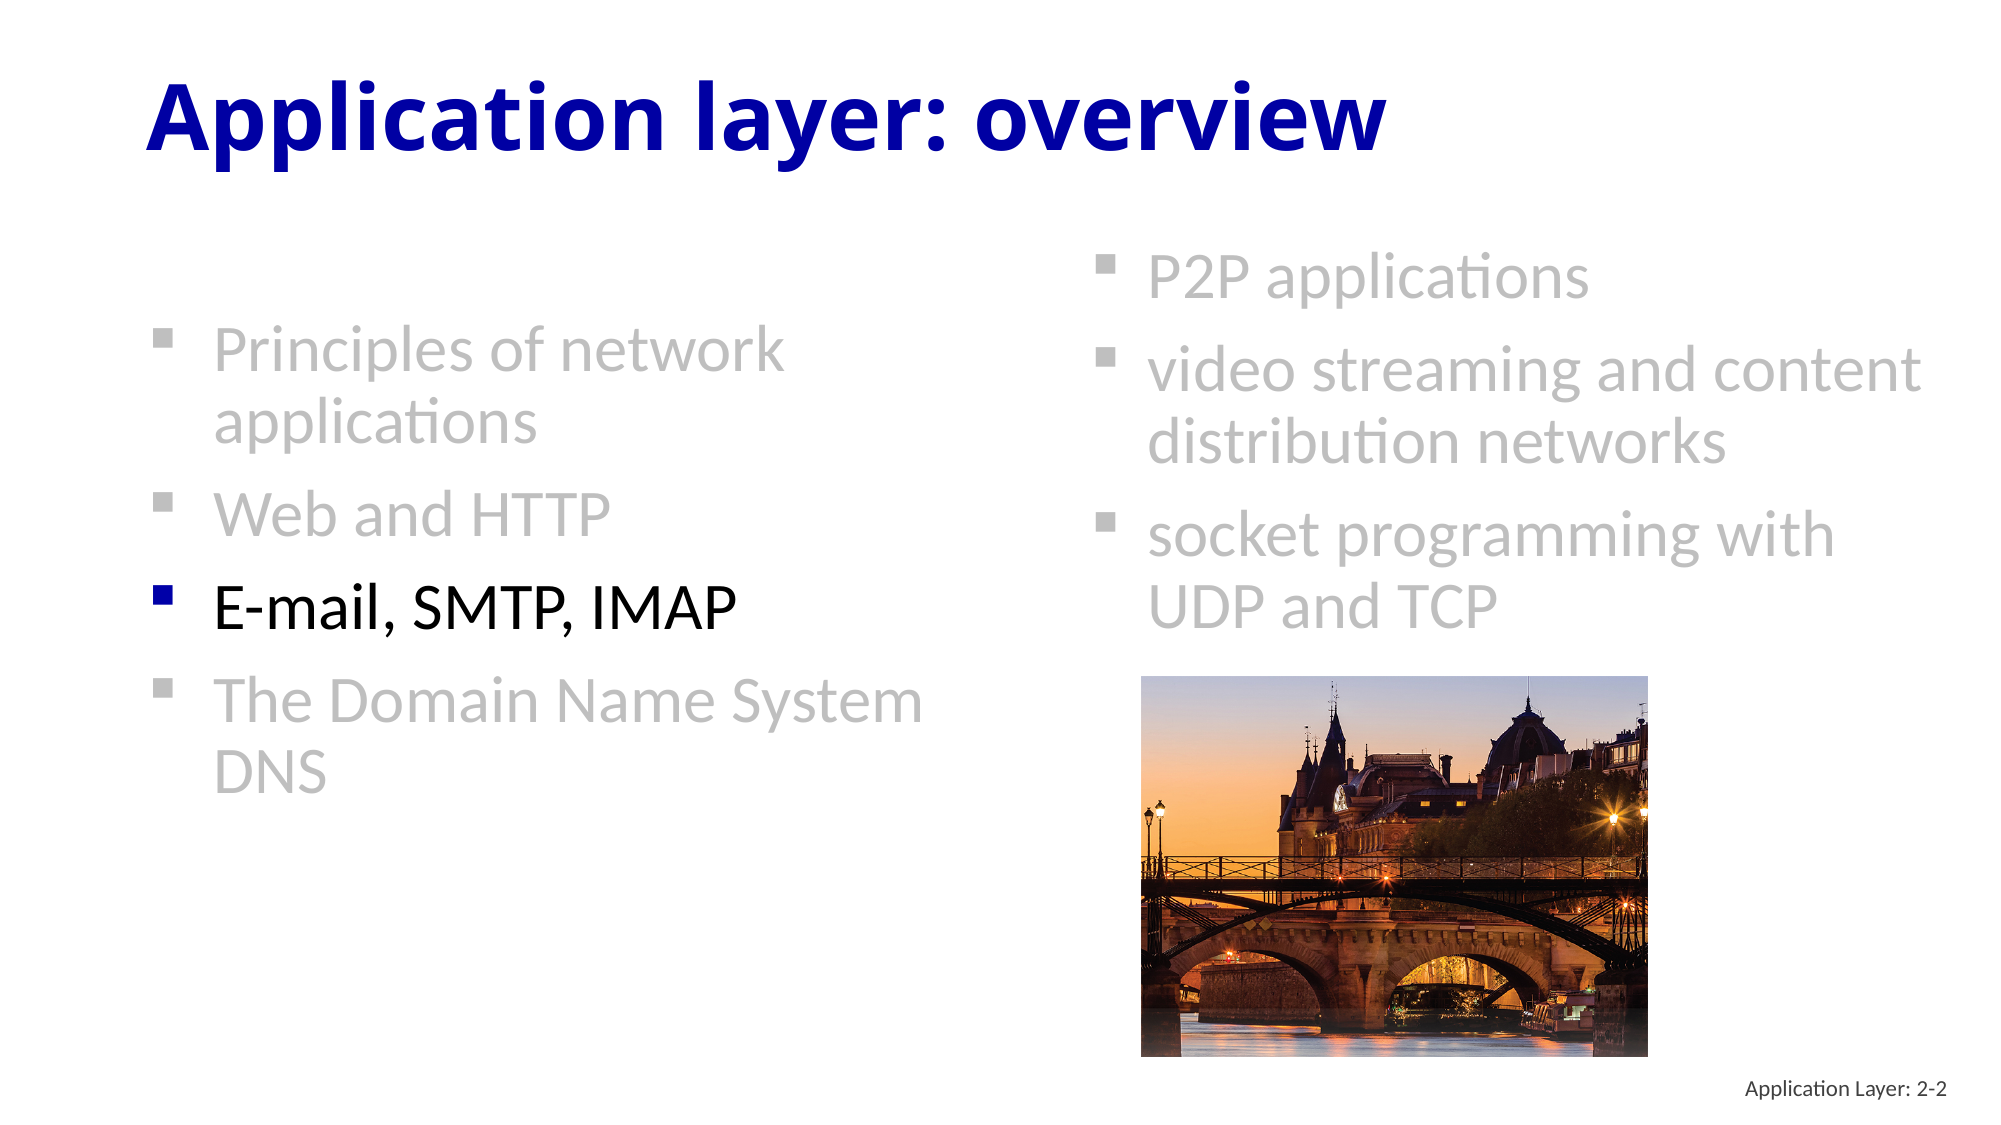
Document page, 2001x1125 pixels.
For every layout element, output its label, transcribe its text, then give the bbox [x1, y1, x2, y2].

text_box P2P applications video streaming and content distribution networks socket programming with UDP and TCP [1075, 233, 1963, 1021]
text_box Principles of network applications Web and HTTP E-mail, SMTP, IMAP The Domain Name System DNS [132, 306, 1004, 1021]
slide_number Application Layer: 2-2 [1512, 1056, 1963, 1117]
title Application layer: overview [131, 47, 1856, 195]
picture [1141, 676, 1648, 1057]
